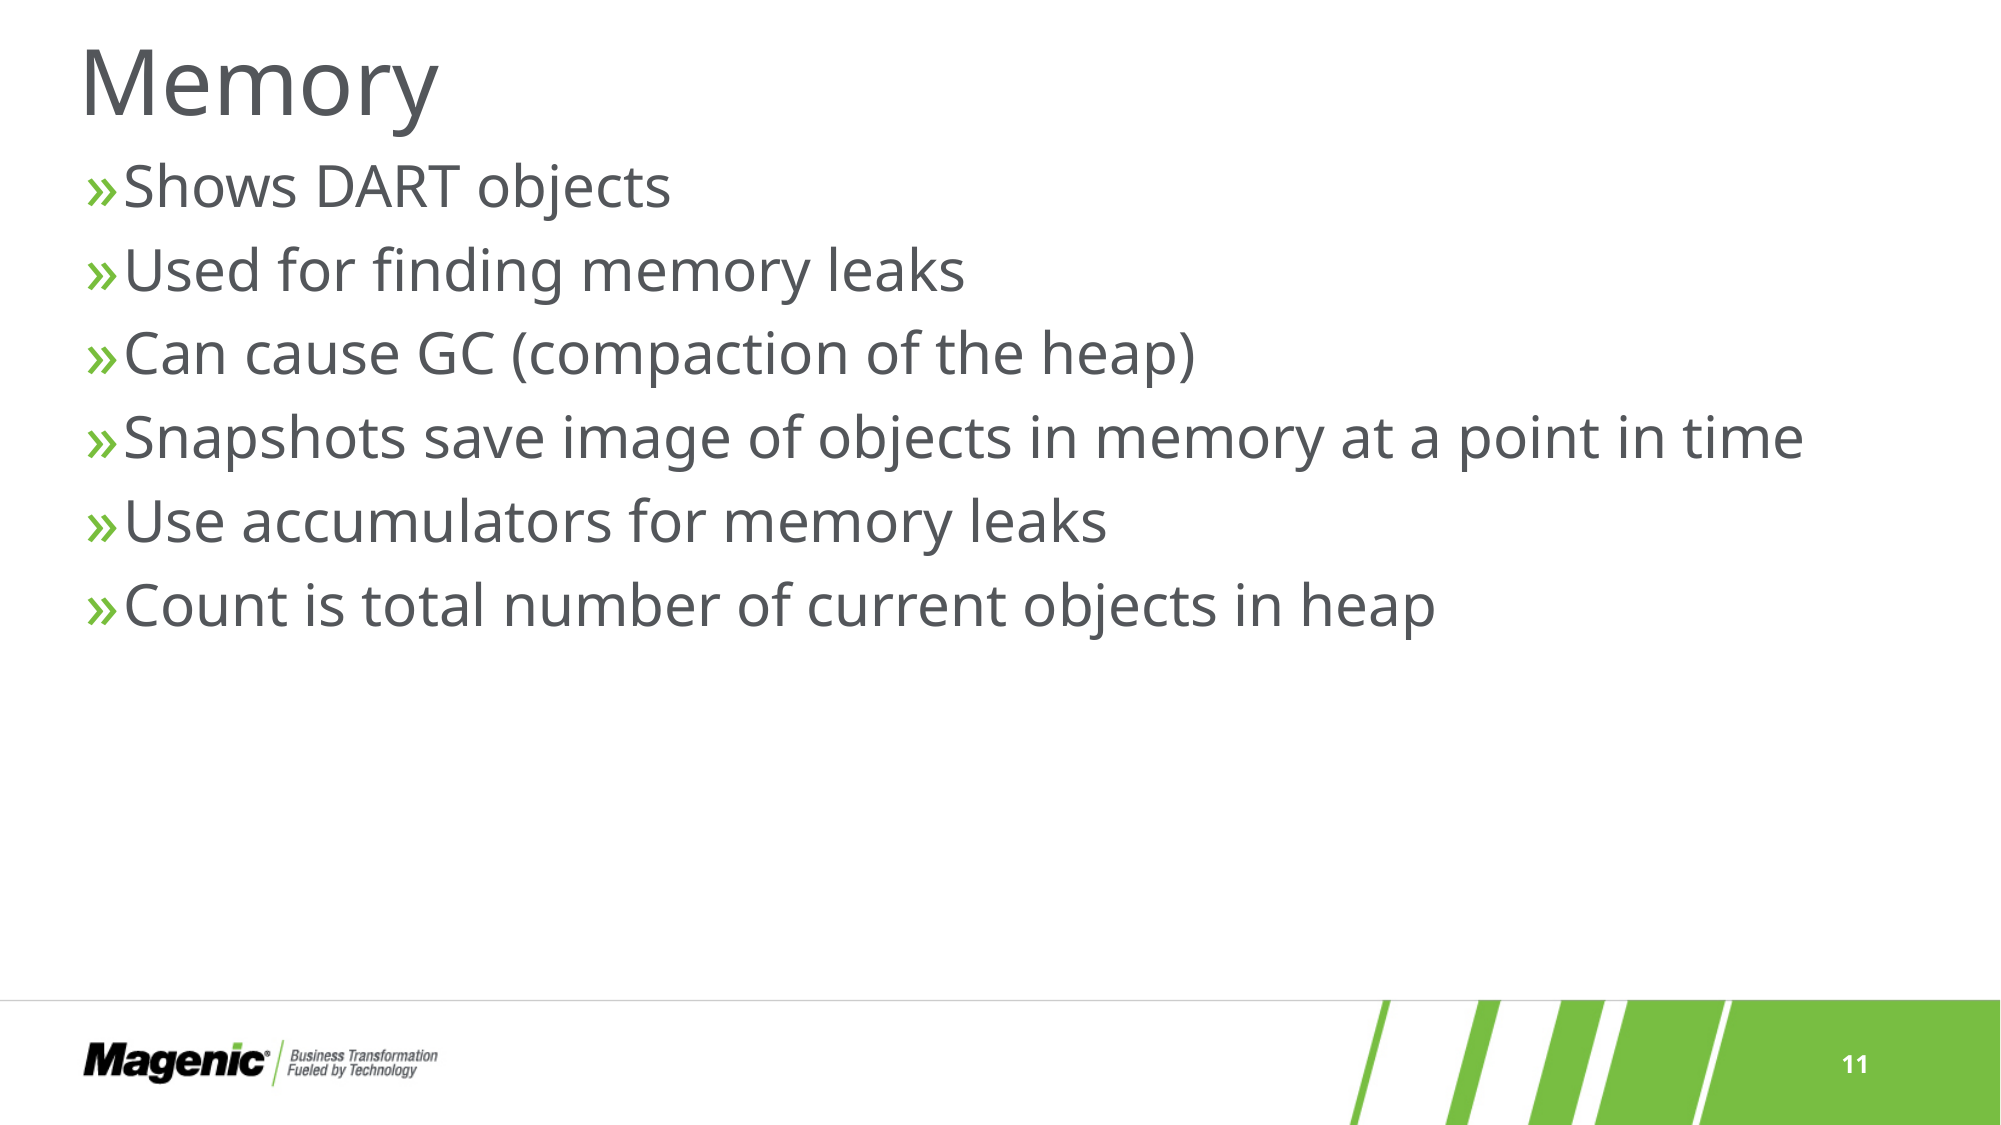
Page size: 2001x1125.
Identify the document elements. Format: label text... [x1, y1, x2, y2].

title Memory [63, 41, 1938, 131]
picture [0, 0, 2001, 1125]
list Shows DART objects Used for finding memory leaks Can cause GC (compaction of the heap) Snapshots save image of objects in memory at a point in time Use accumulators for memory leaks Count is total number of current objects in heap [70, 149, 1946, 939]
